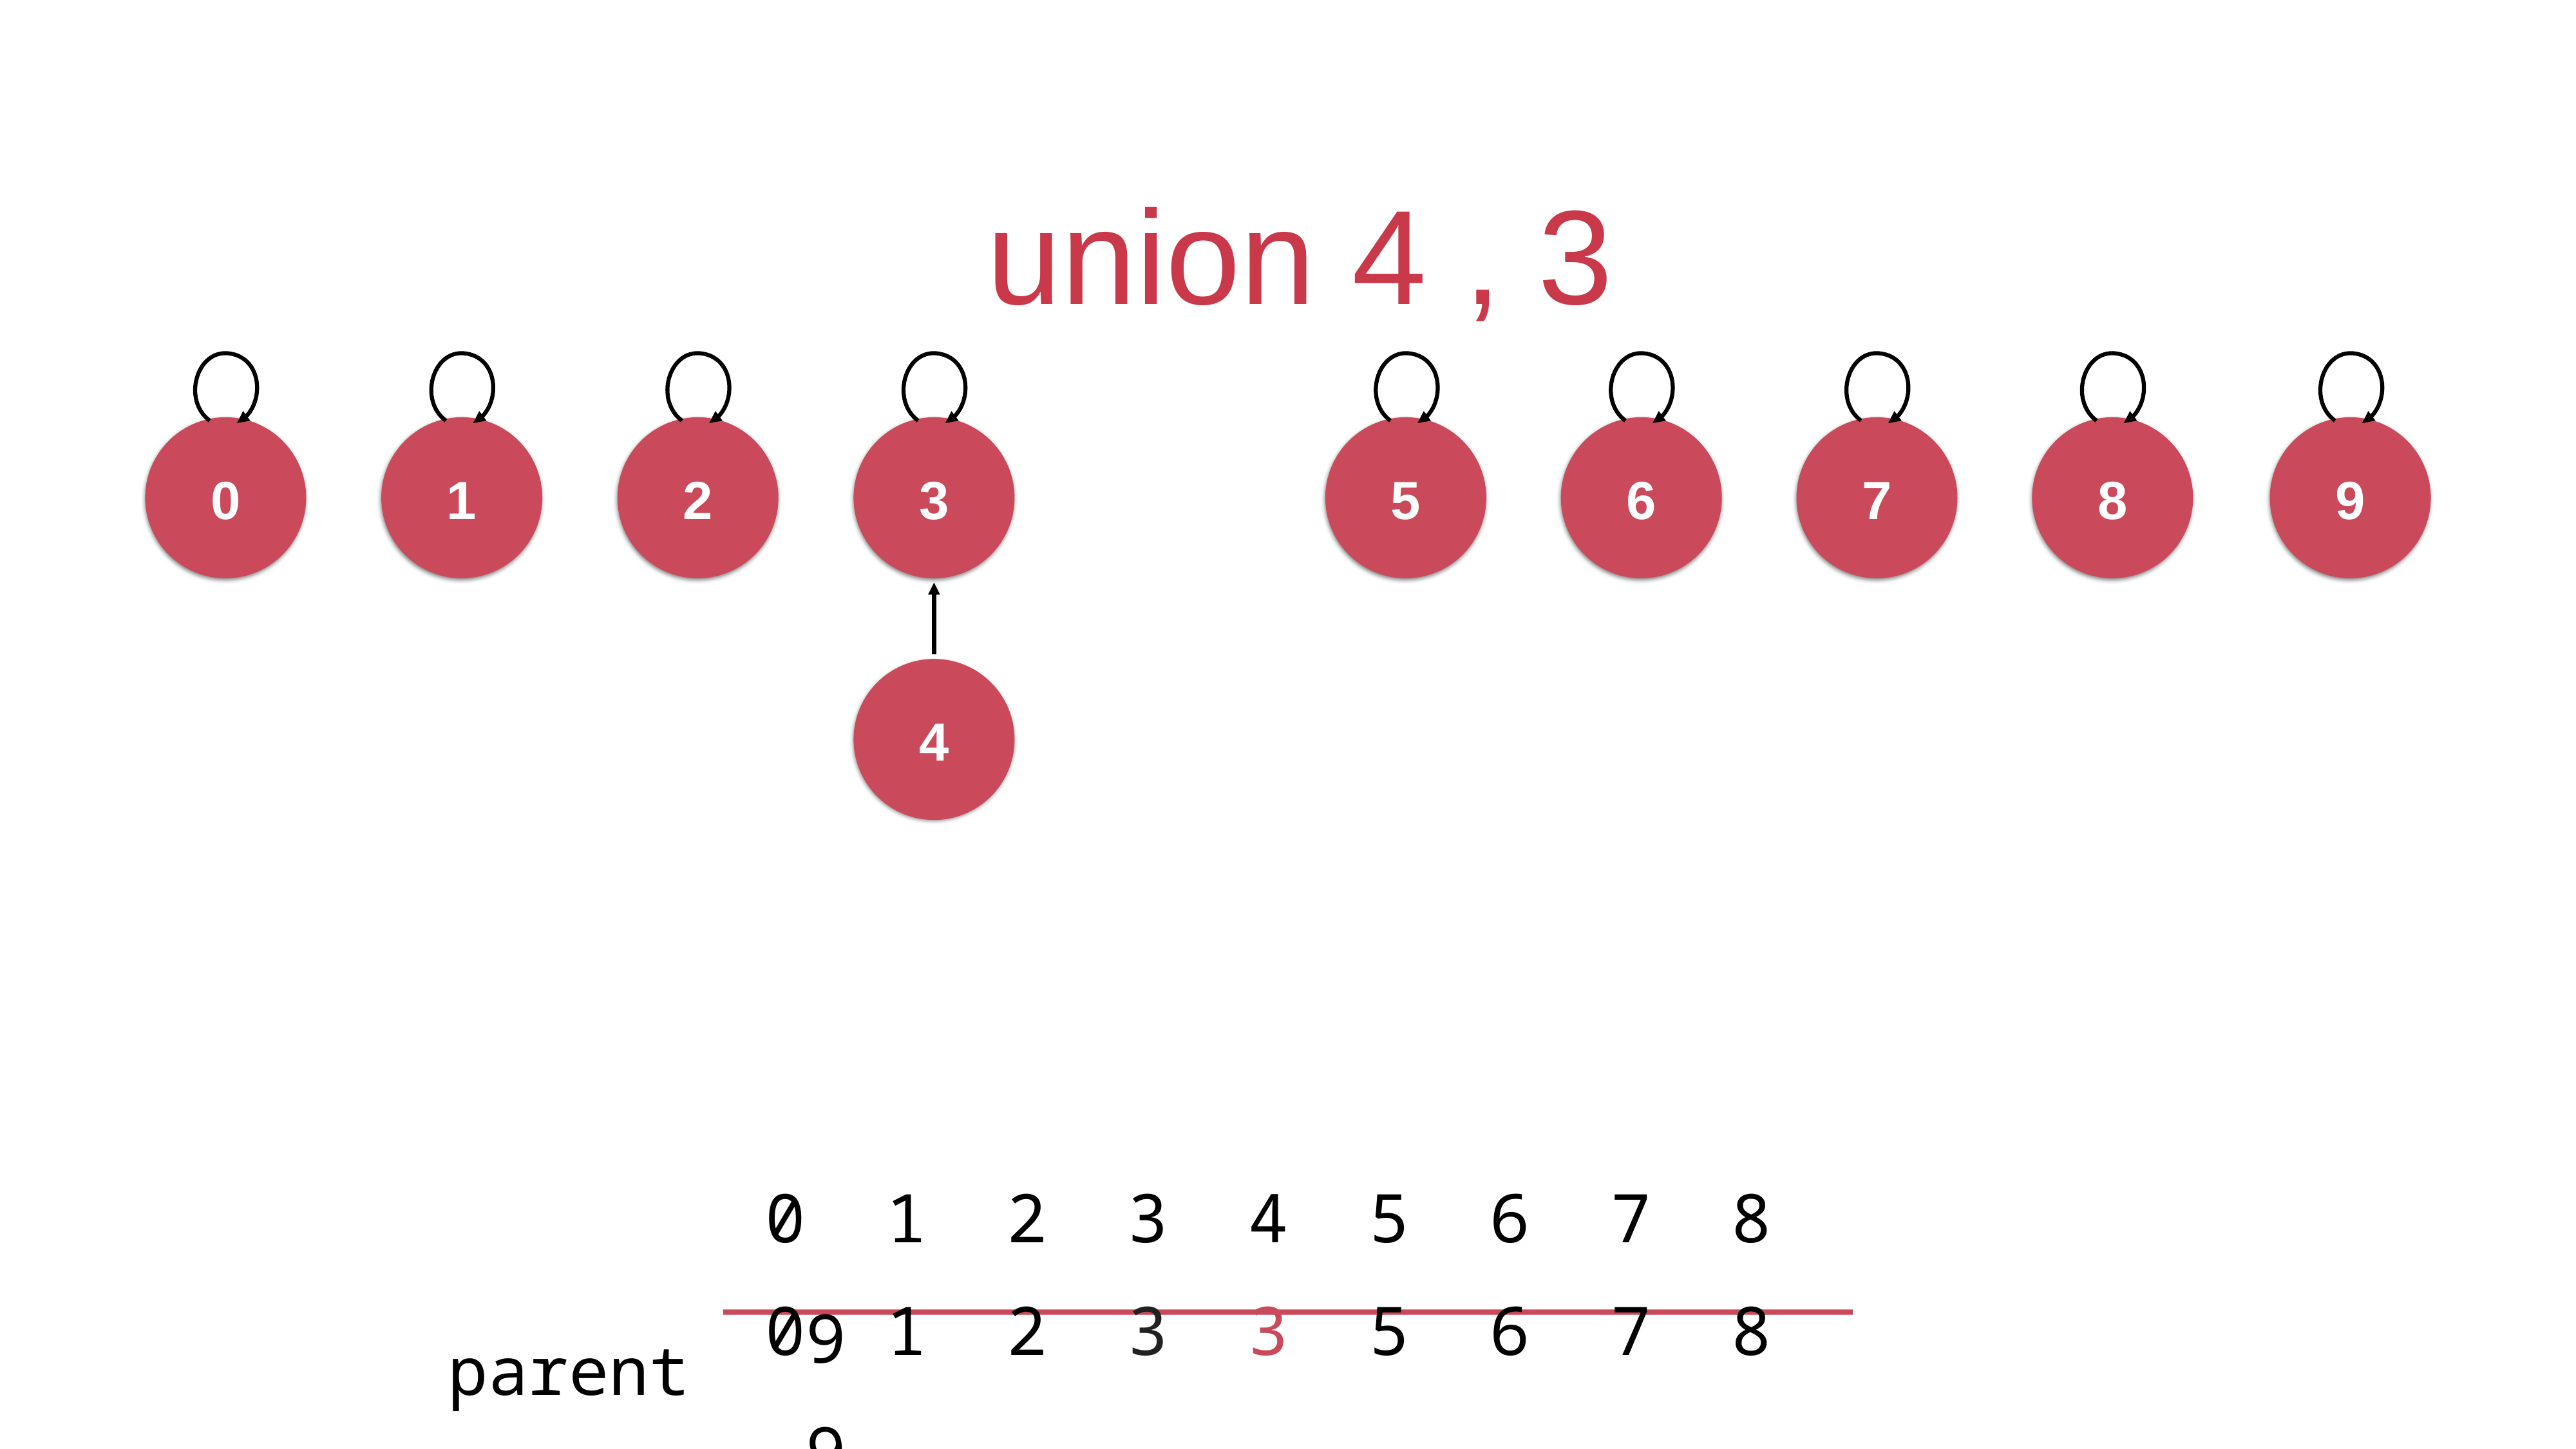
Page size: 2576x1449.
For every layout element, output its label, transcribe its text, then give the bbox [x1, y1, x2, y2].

text_box 7 [1796, 419, 1958, 578]
text_box 0 1 2 3 3 5 6 7 8 9 [760, 1382, 1816, 1449]
text_box [903, 353, 965, 423]
text_box [431, 353, 493, 423]
text_box 6 [1560, 419, 1722, 578]
text_box 0 [145, 419, 307, 578]
text_box 5 [1325, 419, 1486, 578]
text_box [194, 353, 257, 423]
text_box [2320, 353, 2382, 423]
text_box [1846, 353, 1908, 423]
title union 4 , 3 [187, 122, 2389, 337]
text_box 0 1 2 3 4 5 6 7 8 9 [760, 1130, 1816, 1382]
text_box [930, 582, 938, 655]
text_box 1 [381, 419, 543, 578]
text_box [2081, 353, 2144, 423]
text_box [1611, 353, 1673, 423]
text_box parent [442, 1323, 696, 1414]
text_box 8 [2032, 419, 2193, 578]
text_box 4 [853, 659, 1015, 820]
text_box 3 [853, 419, 1015, 578]
text_box 9 [2269, 419, 2431, 578]
text_box [667, 353, 730, 423]
text_box 2 [617, 419, 779, 578]
text_box [1376, 353, 1438, 423]
